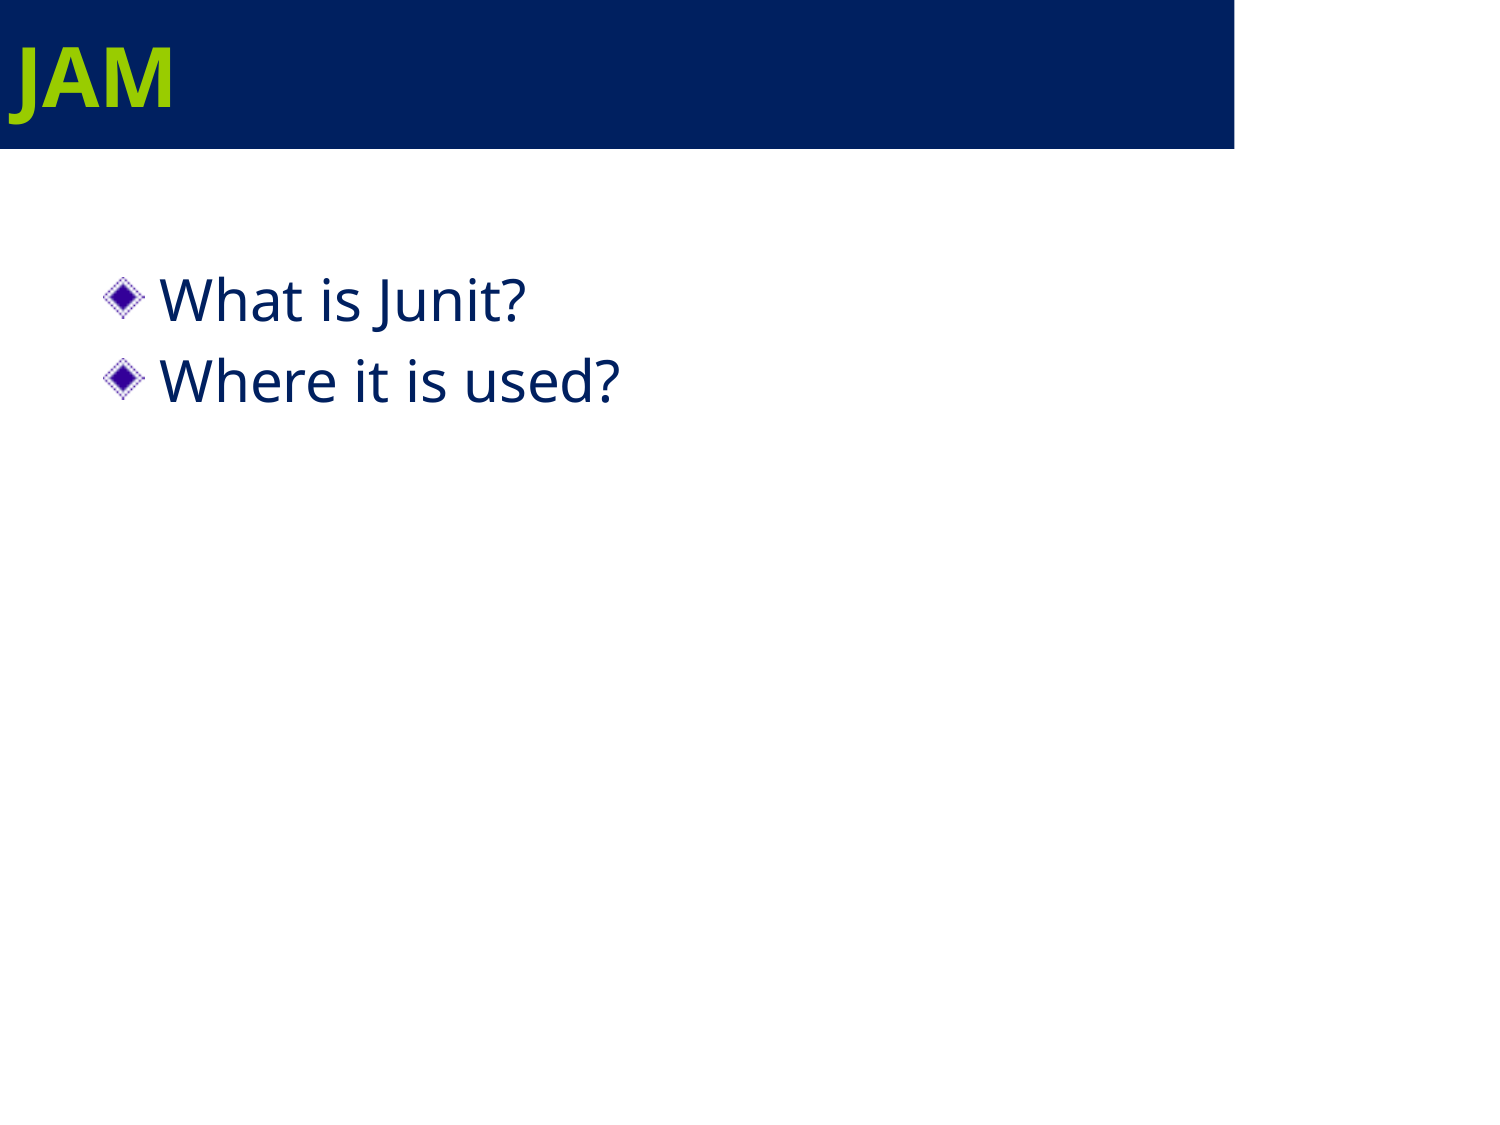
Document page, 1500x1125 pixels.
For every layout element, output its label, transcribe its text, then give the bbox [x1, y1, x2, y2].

picture [103, 358, 145, 400]
picture [103, 277, 145, 319]
list What is Junit? Where it is used? [88, 255, 1439, 998]
title JAM [0, 0, 1235, 149]
